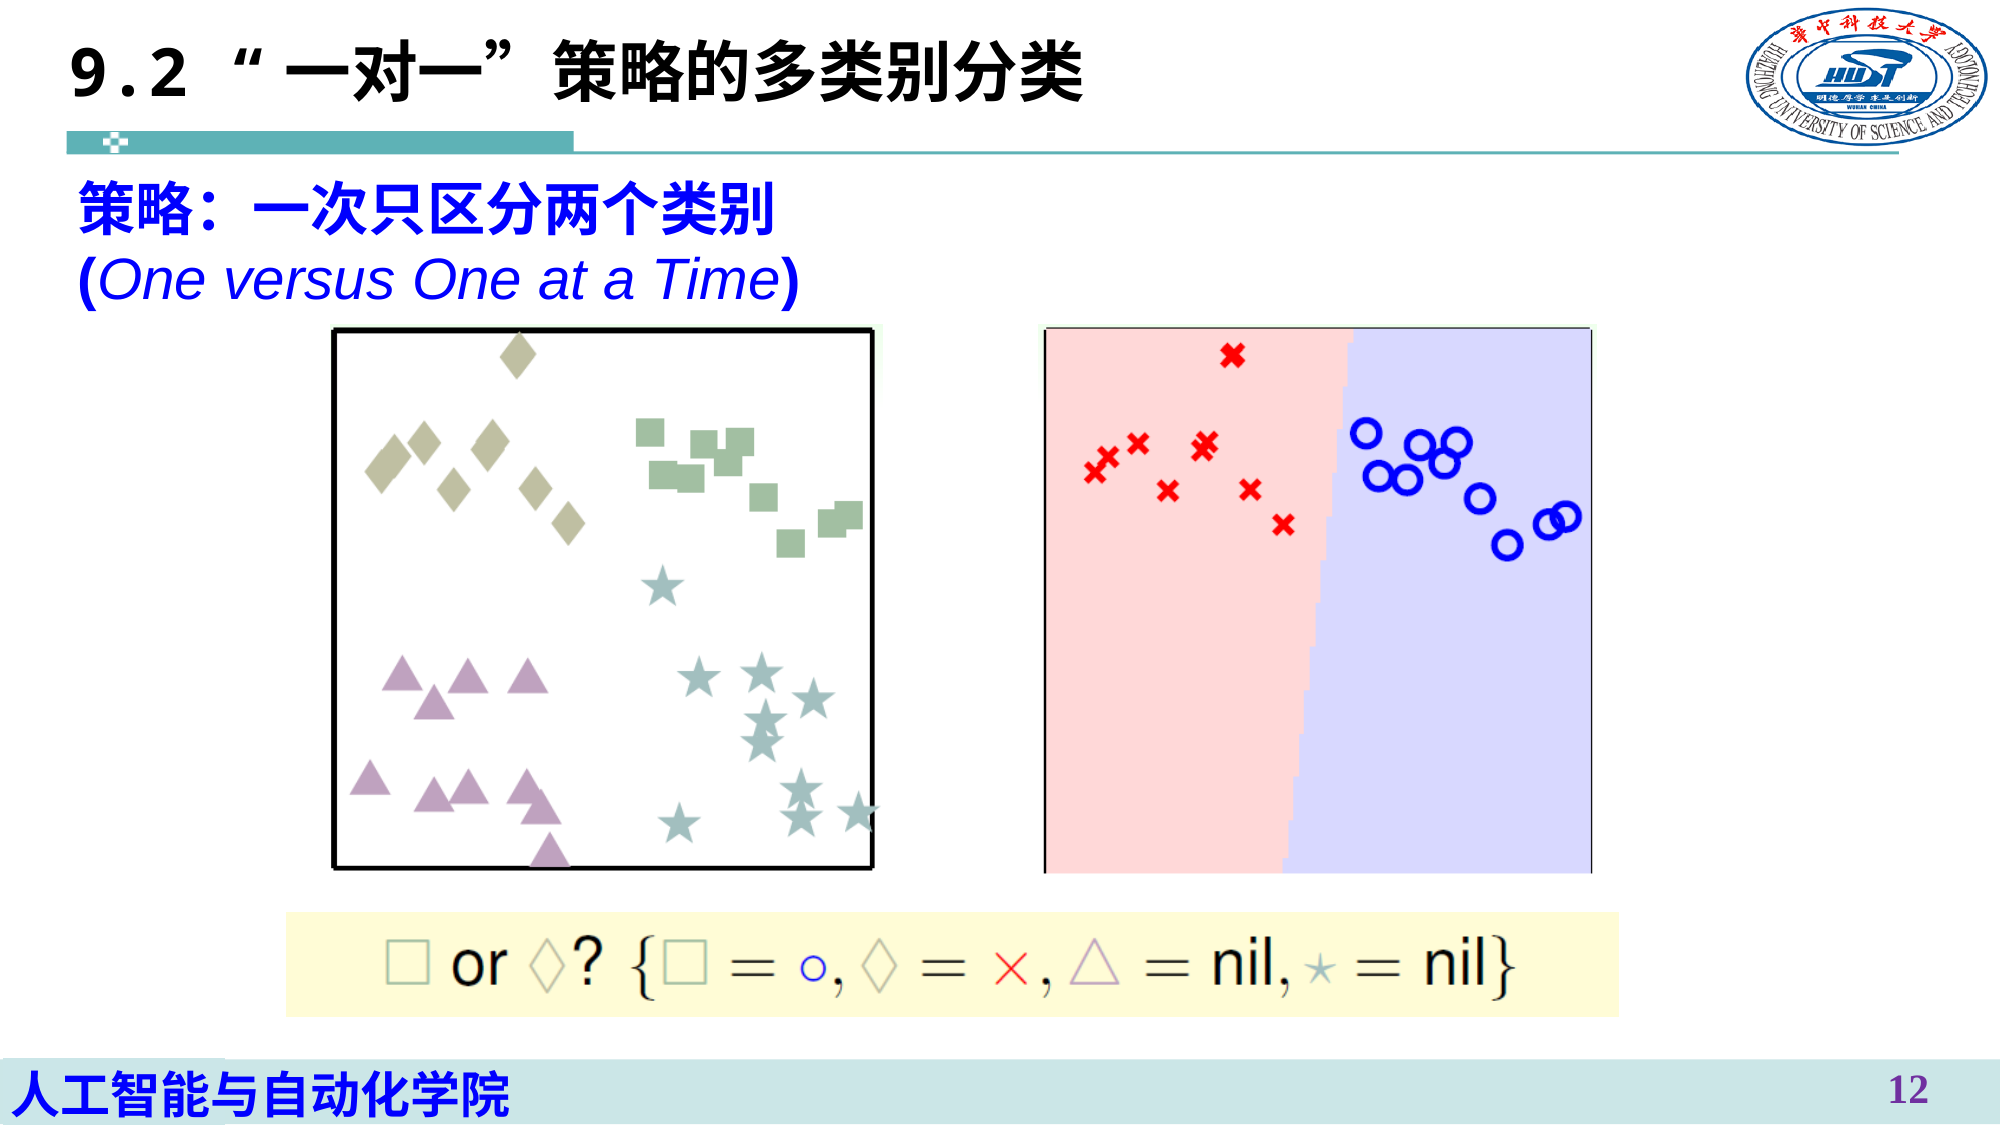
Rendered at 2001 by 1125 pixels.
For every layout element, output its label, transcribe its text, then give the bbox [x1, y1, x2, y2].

slide_number 12 [1816, 1054, 2000, 1114]
text_box 9.2 “一对一”策略的多类别分类 [53, 23, 1318, 116]
picture [330, 324, 883, 873]
text_box 策略：一次只区分两个类别 (One versus One at a Time) [62, 164, 824, 319]
picture [285, 912, 1619, 1017]
picture [103, 132, 128, 153]
text_box 人工智能与自动化学院 [0, 1055, 835, 1125]
picture [3, 1058, 225, 1125]
picture [1038, 324, 1597, 883]
picture [1742, 7, 1993, 148]
